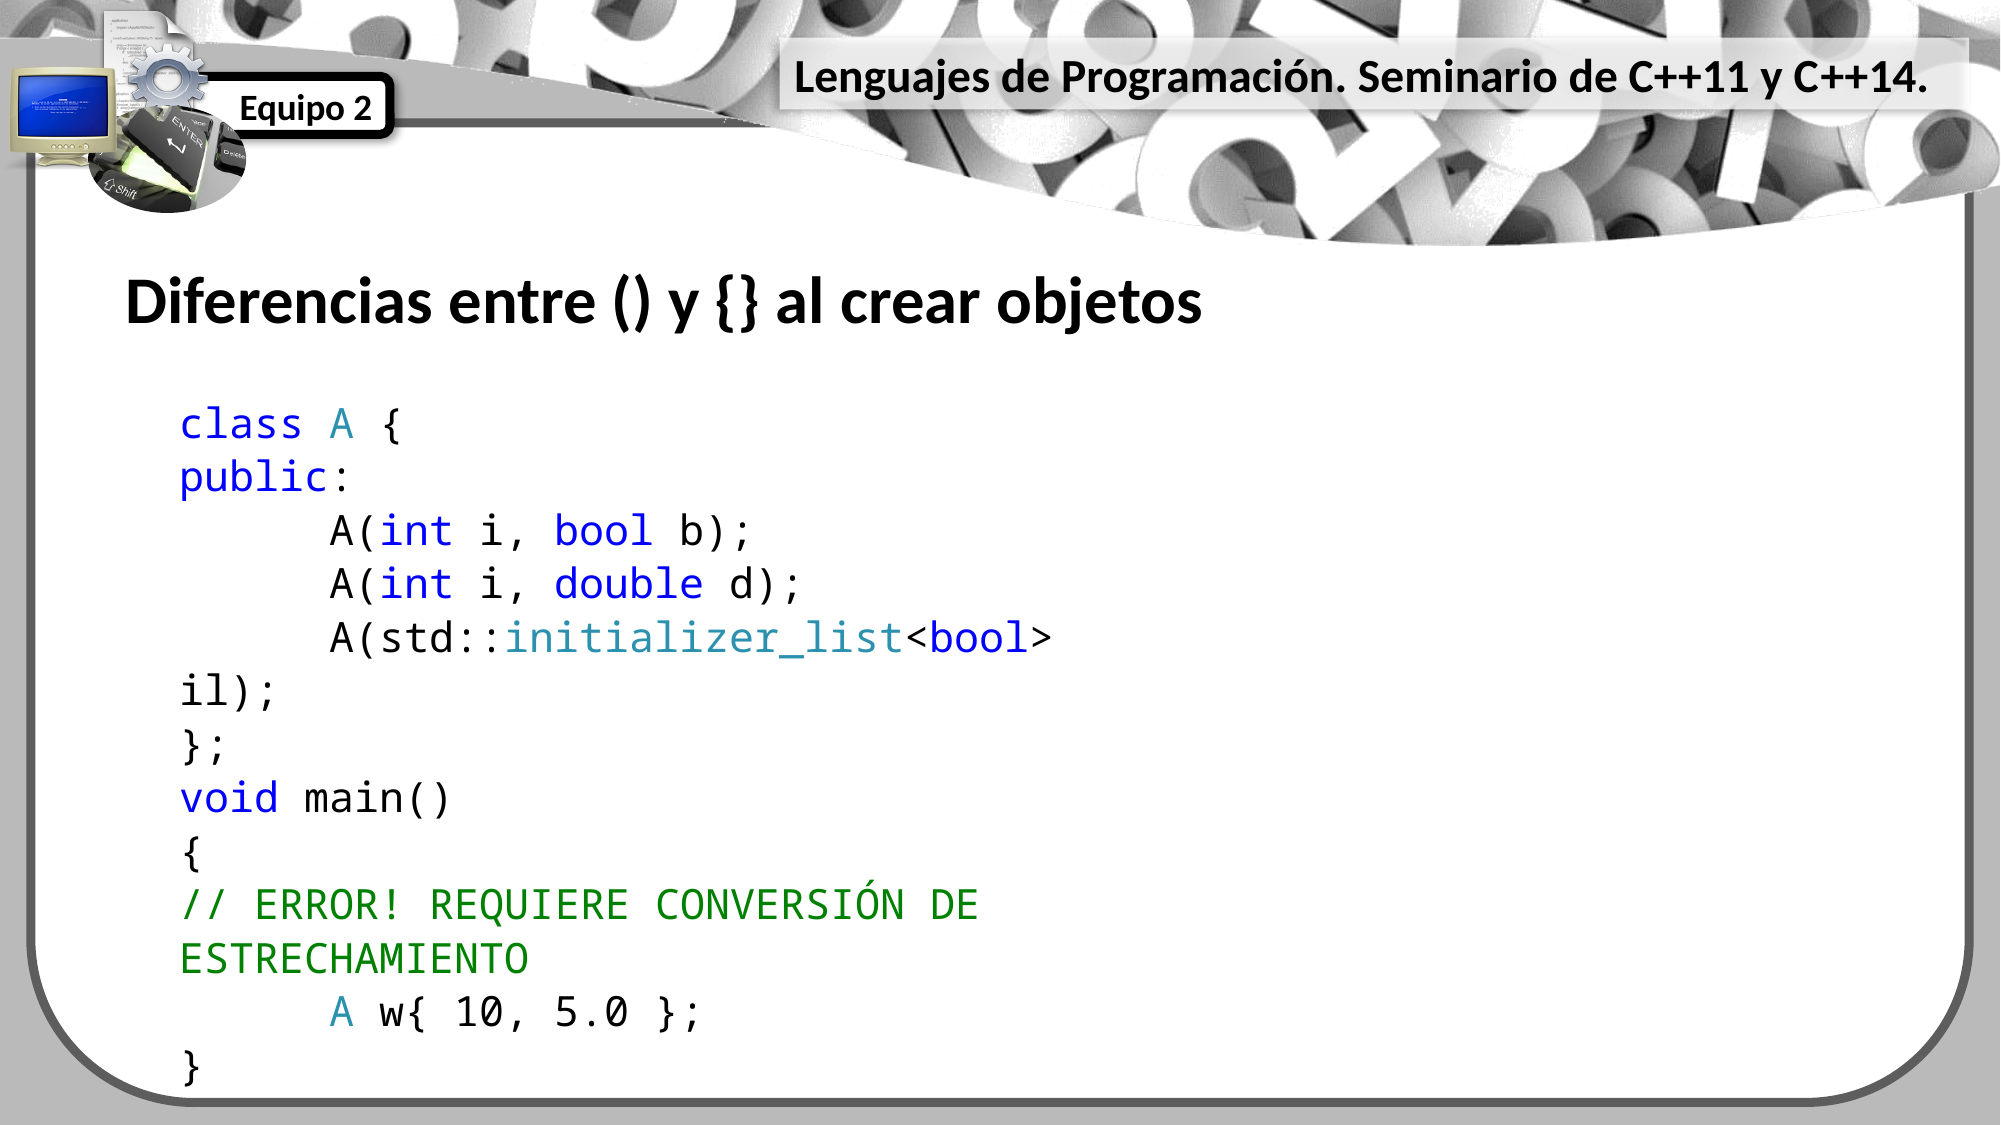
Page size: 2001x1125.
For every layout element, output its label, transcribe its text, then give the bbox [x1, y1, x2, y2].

text_box class A { public: A(int i, bool b); A(int i, double d); A(std::initializer_list<bool> il); }; void main() { // ERROR! REQUIERE CONVERSIÓN DE ESTRECHAMIENTO A w{ 10, 5.0 }; } [165, 385, 1165, 1096]
text_box Diferencias entre () y {} al crear objetos [110, 249, 1220, 344]
picture [0, 0, 2001, 246]
